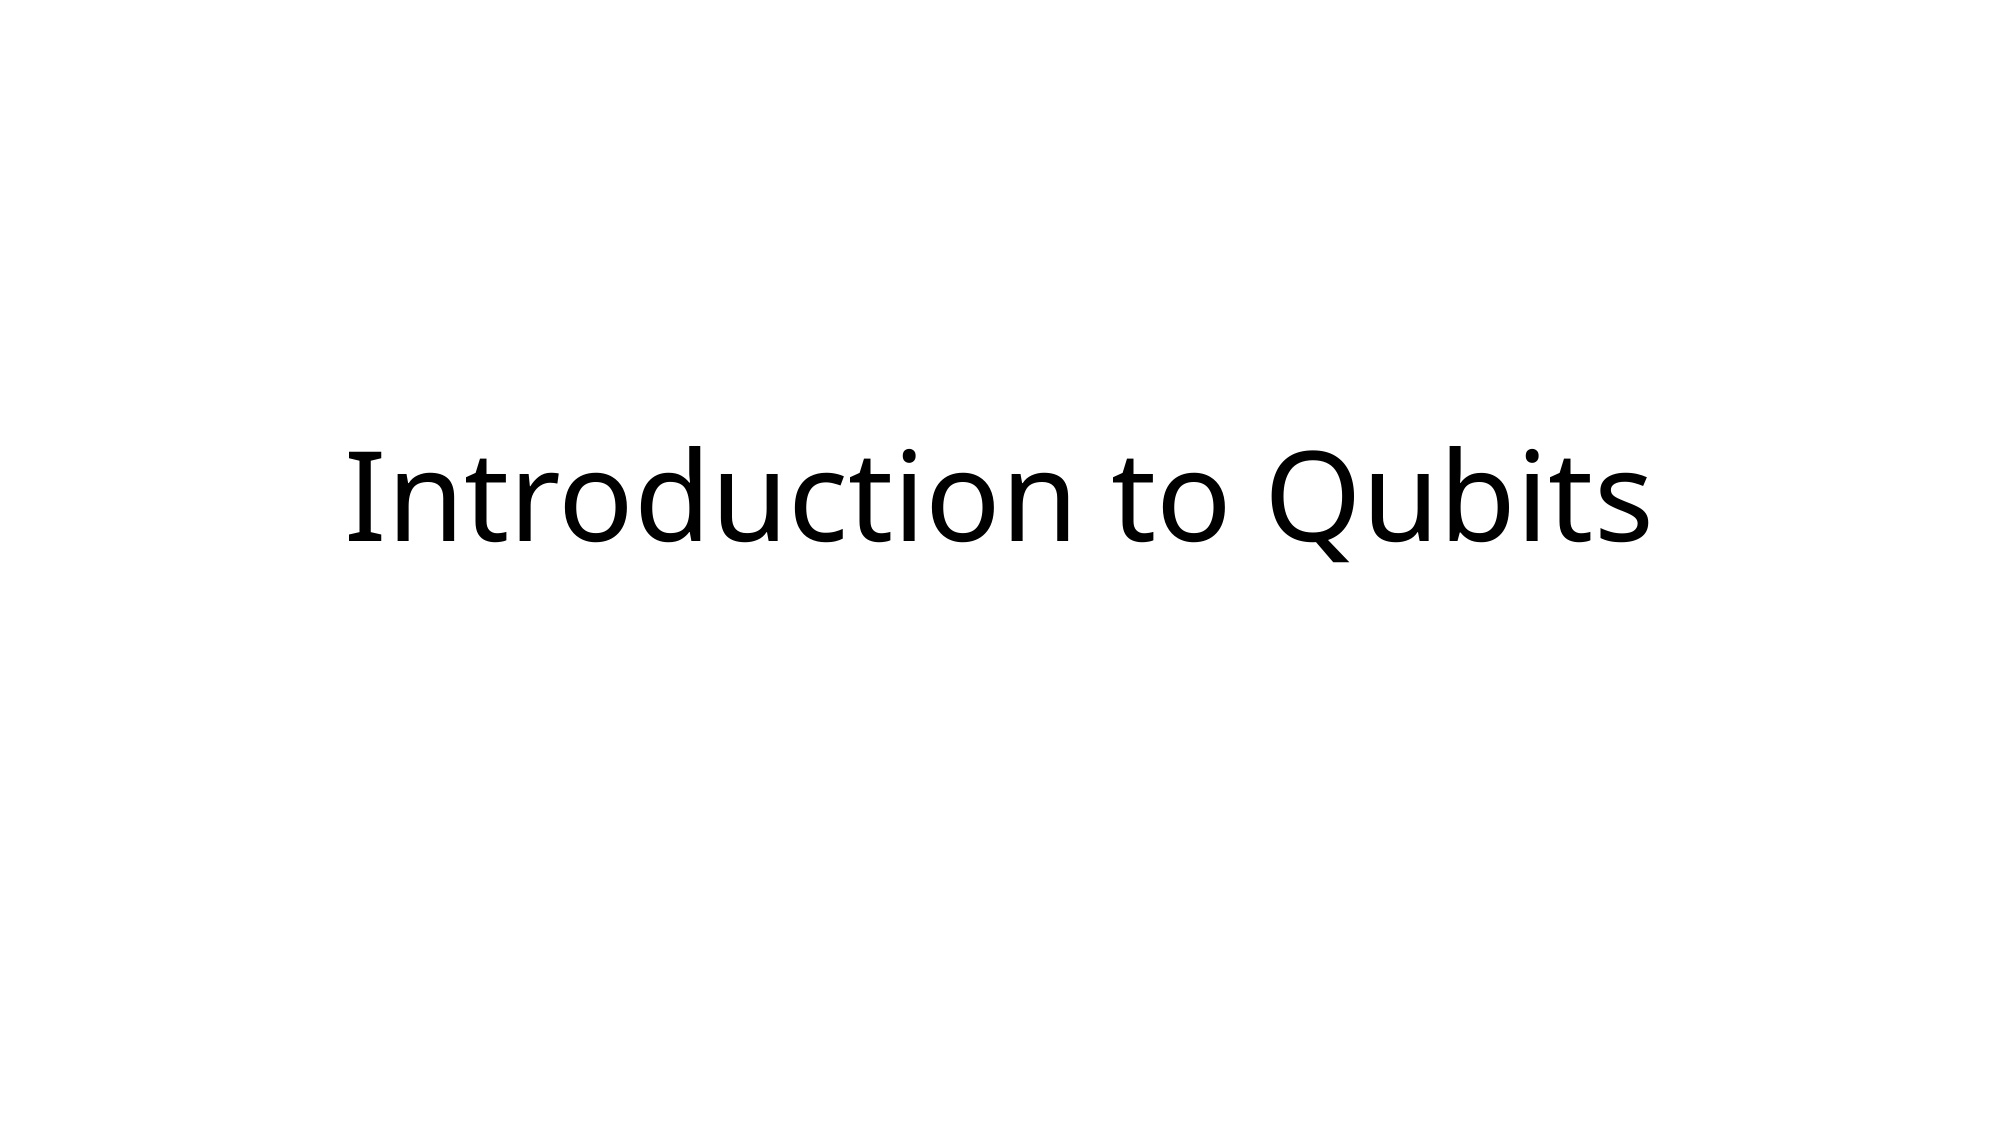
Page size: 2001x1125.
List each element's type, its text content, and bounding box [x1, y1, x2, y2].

title Introduction to Qubits [249, 184, 1750, 576]
